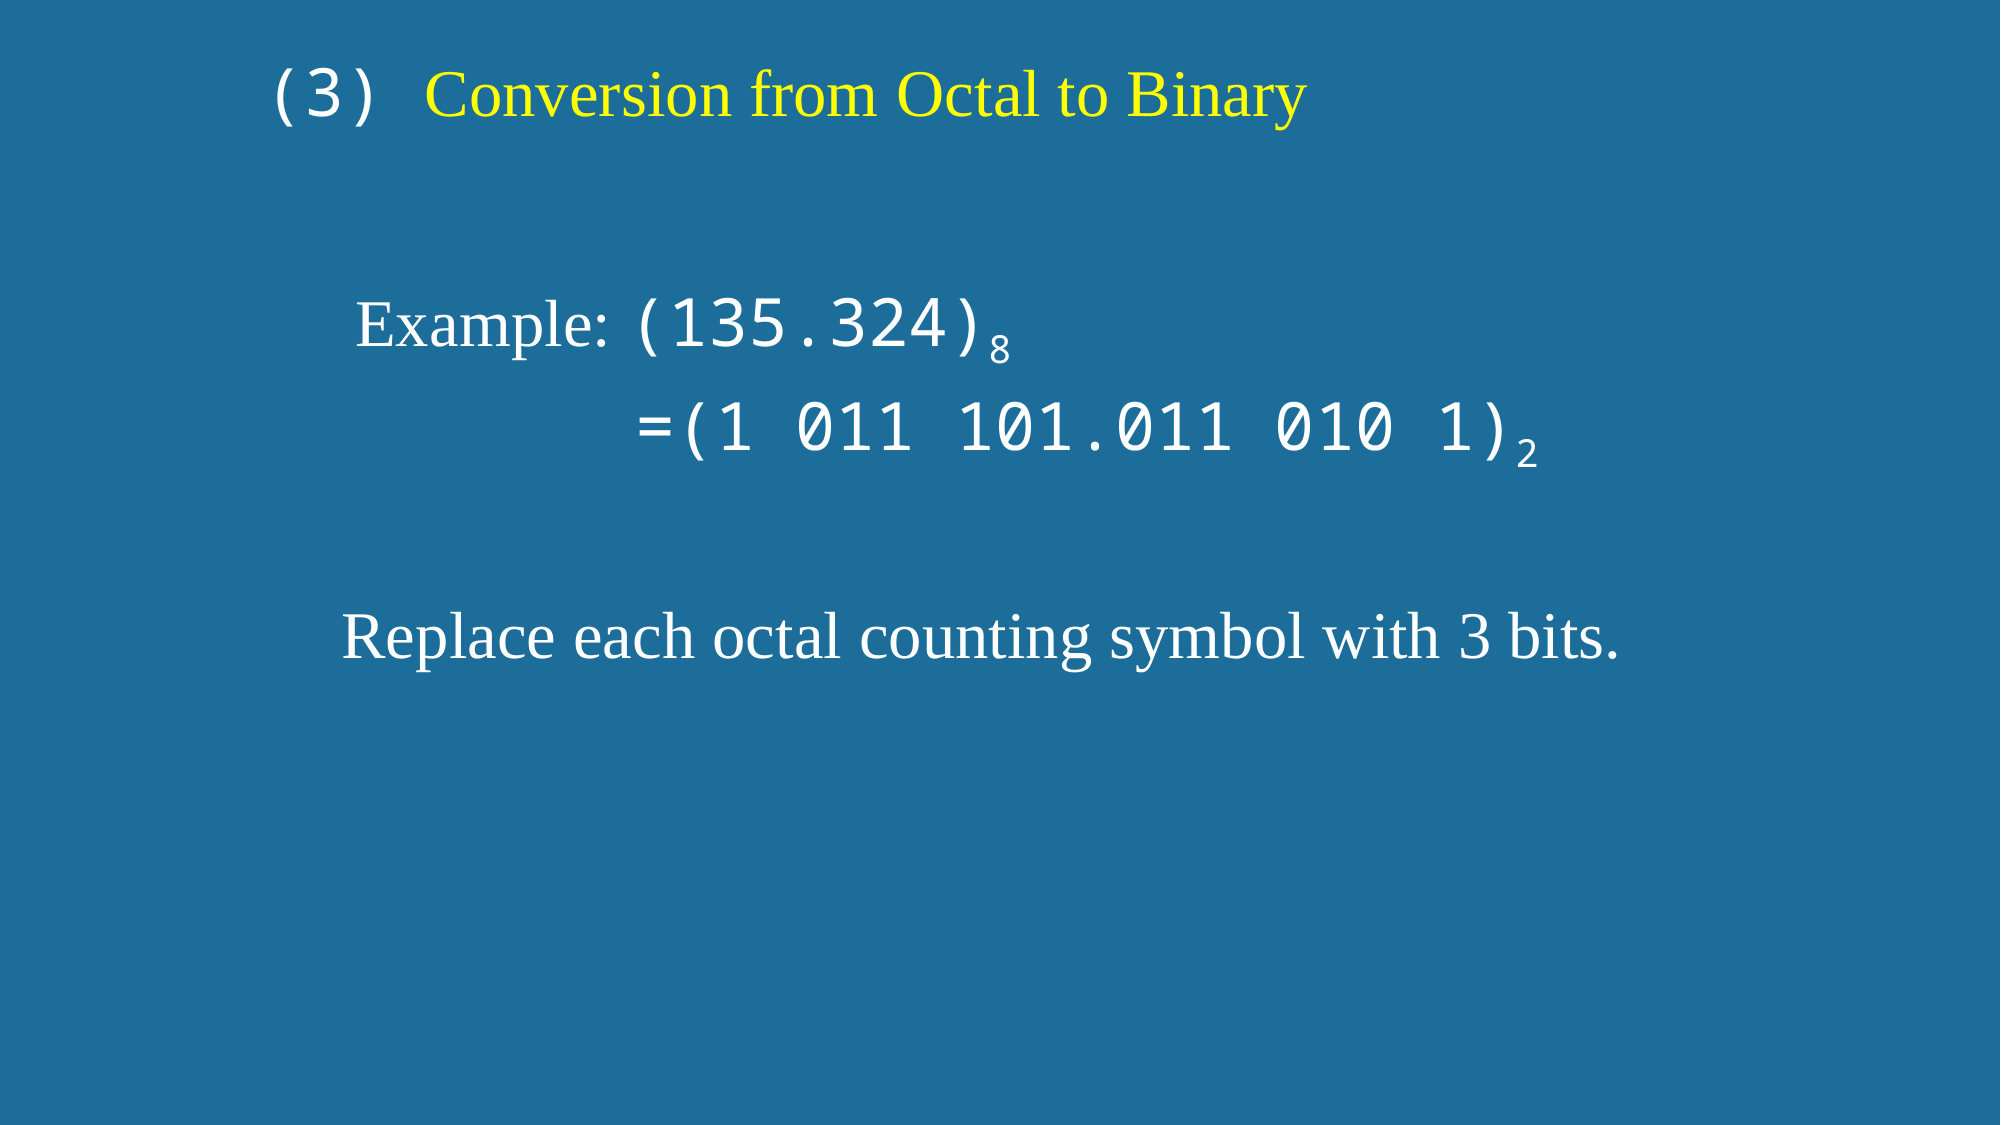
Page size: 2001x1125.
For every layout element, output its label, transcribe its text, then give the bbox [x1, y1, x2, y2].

text_box Replace each octal counting symbol with 3 bits. [326, 584, 1674, 680]
text_box Example: (135.324)8 =(1 011 101.011 010 1)2 [180, 272, 1899, 483]
text_box (3) Conversion from Octal to Binary [249, 42, 1750, 138]
